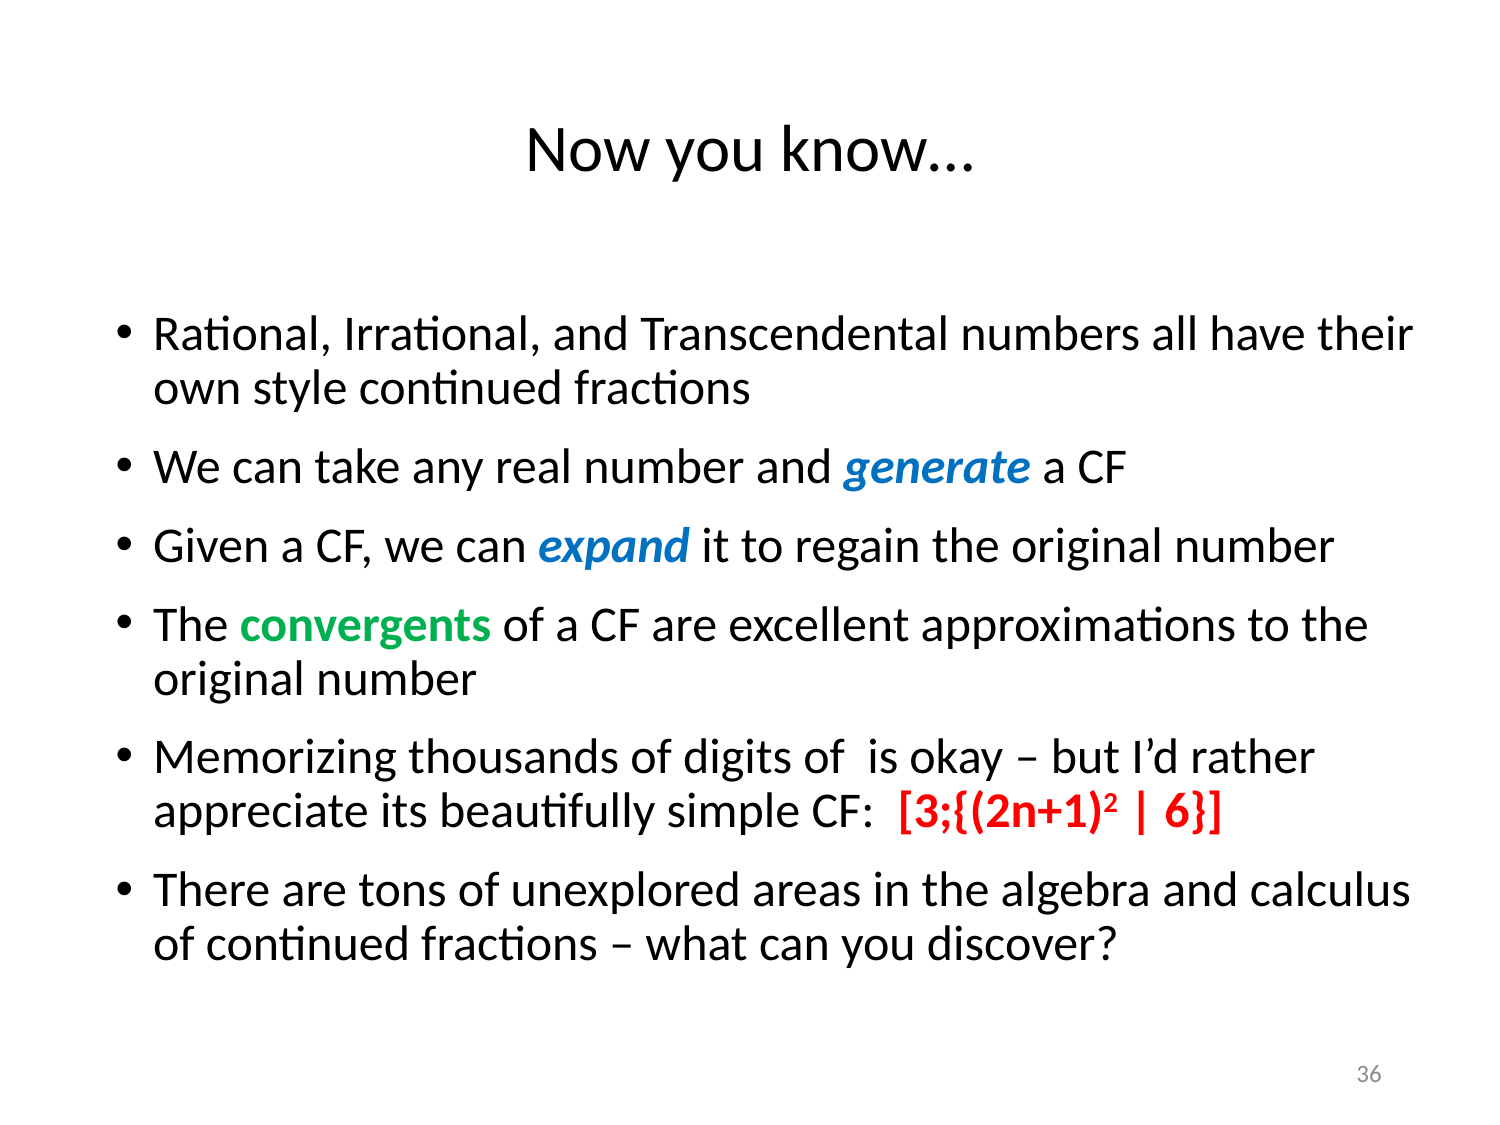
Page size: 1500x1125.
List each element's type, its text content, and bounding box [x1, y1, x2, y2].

slide_number 36 [1059, 1042, 1397, 1103]
title Now you know… [103, 59, 1397, 241]
